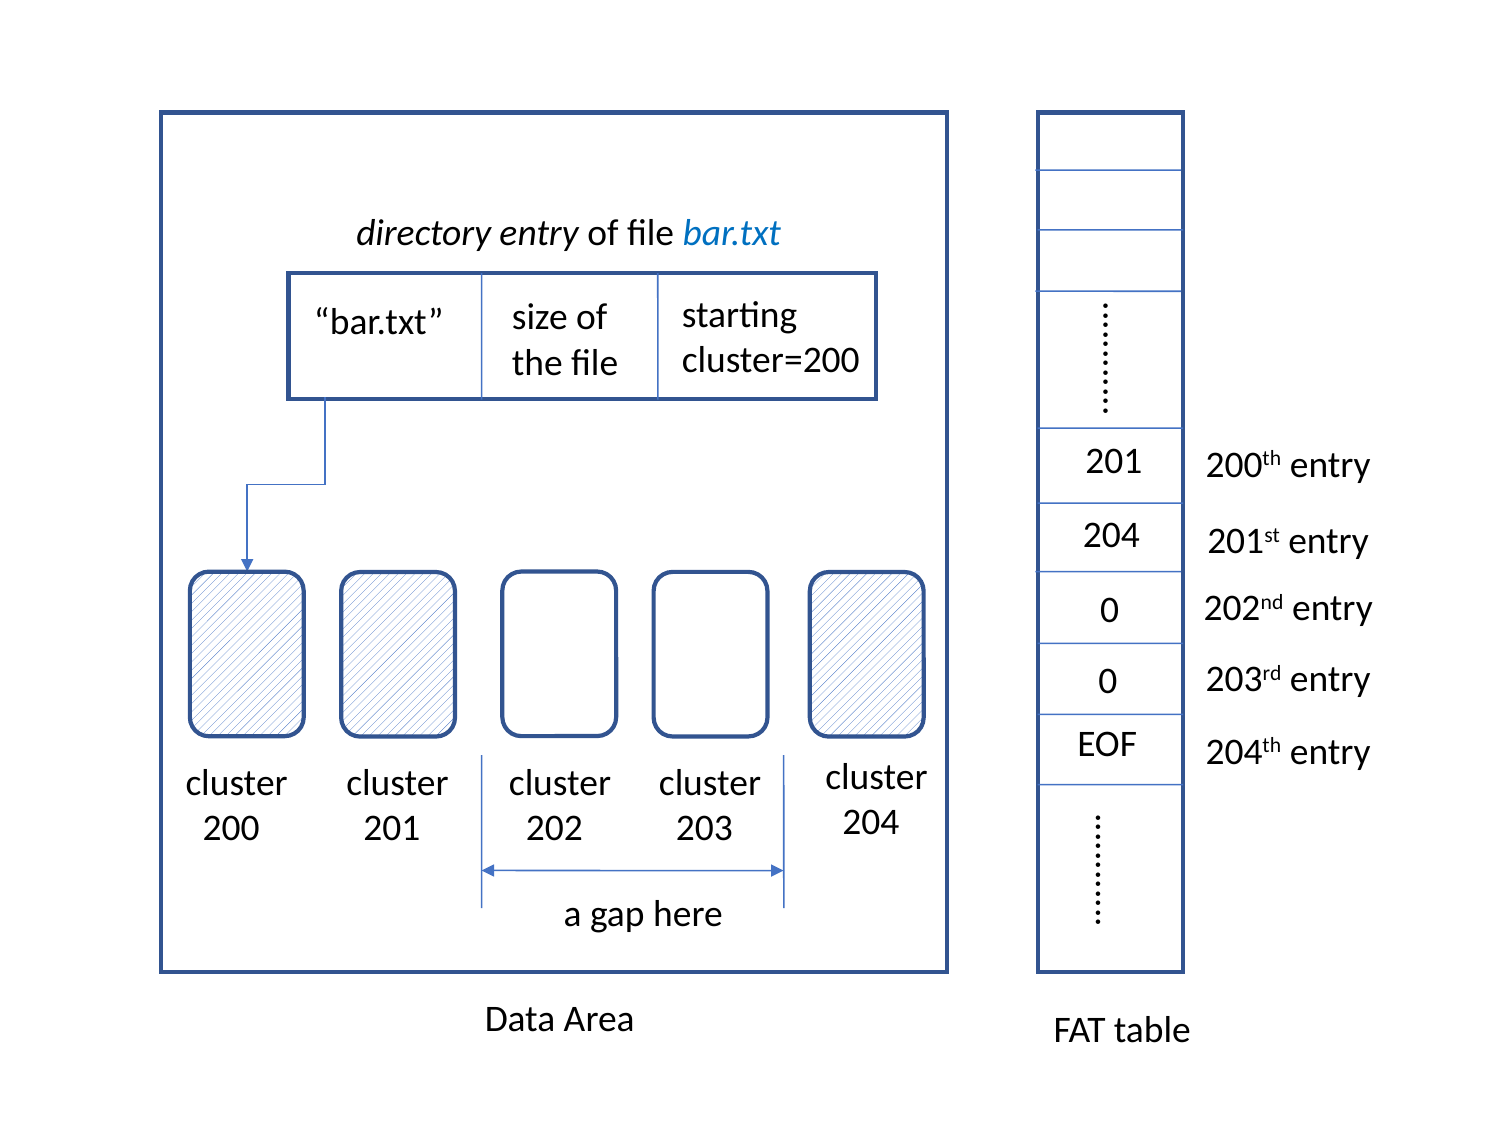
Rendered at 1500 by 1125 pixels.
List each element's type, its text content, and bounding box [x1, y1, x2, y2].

text_box EOF [1062, 711, 1152, 772]
text_box 203rd entry [1190, 646, 1386, 707]
text_box [481, 864, 784, 877]
text_box ............ [1088, 292, 1149, 428]
text_box 204 [1068, 503, 1155, 563]
text_box cluster 203 [644, 750, 778, 856]
text_box a gap here [548, 881, 759, 942]
text_box Data Area [469, 986, 650, 1046]
text_box [1036, 110, 1185, 974]
text_box 201 [1070, 428, 1158, 489]
text_box FAT table [1038, 997, 1206, 1057]
text_box 204th entry [1190, 719, 1386, 779]
text_box [159, 110, 949, 974]
text_box 0 [1068, 578, 1134, 638]
text_box 200th entry [1190, 432, 1386, 492]
text_box cluster 202 [494, 750, 628, 856]
text_box 201st entry [1192, 508, 1384, 569]
text_box 202nd entry [1188, 575, 1388, 636]
text_box [500, 569, 619, 739]
text_box ............ [1081, 798, 1142, 943]
text_box [651, 569, 770, 739]
text_box 0 [1058, 648, 1133, 709]
